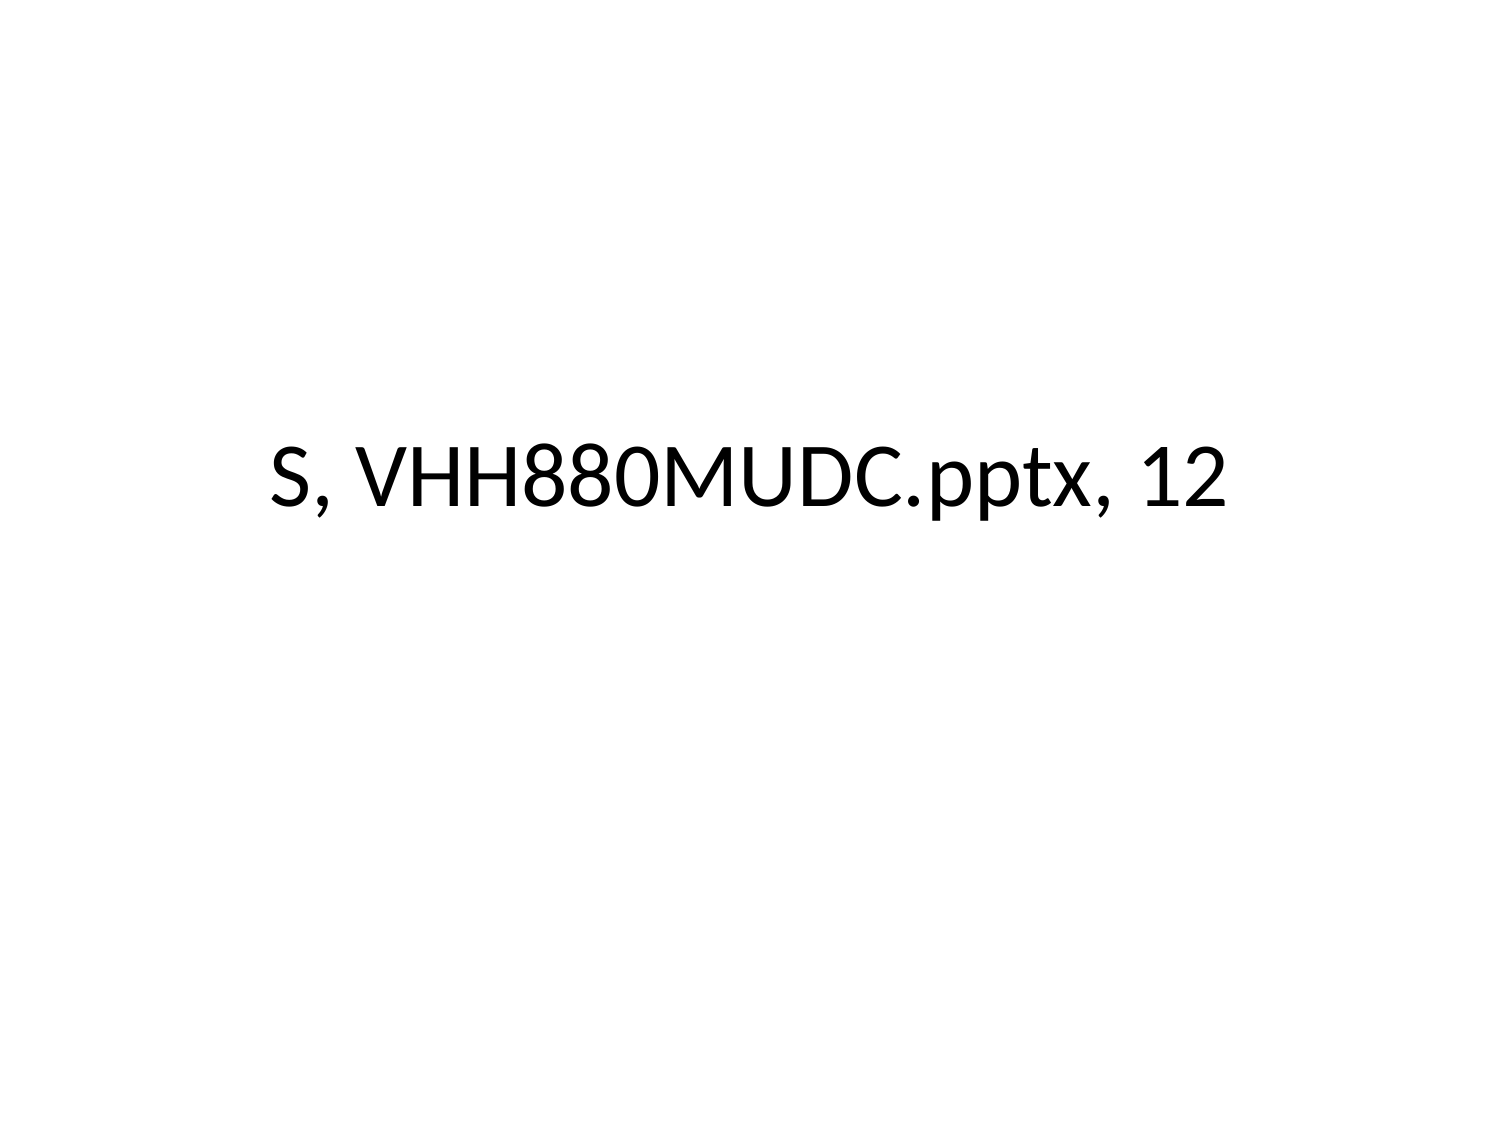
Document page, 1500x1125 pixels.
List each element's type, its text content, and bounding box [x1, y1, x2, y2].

title S, VHH880MUDC.pptx, 12 [112, 349, 1388, 591]
